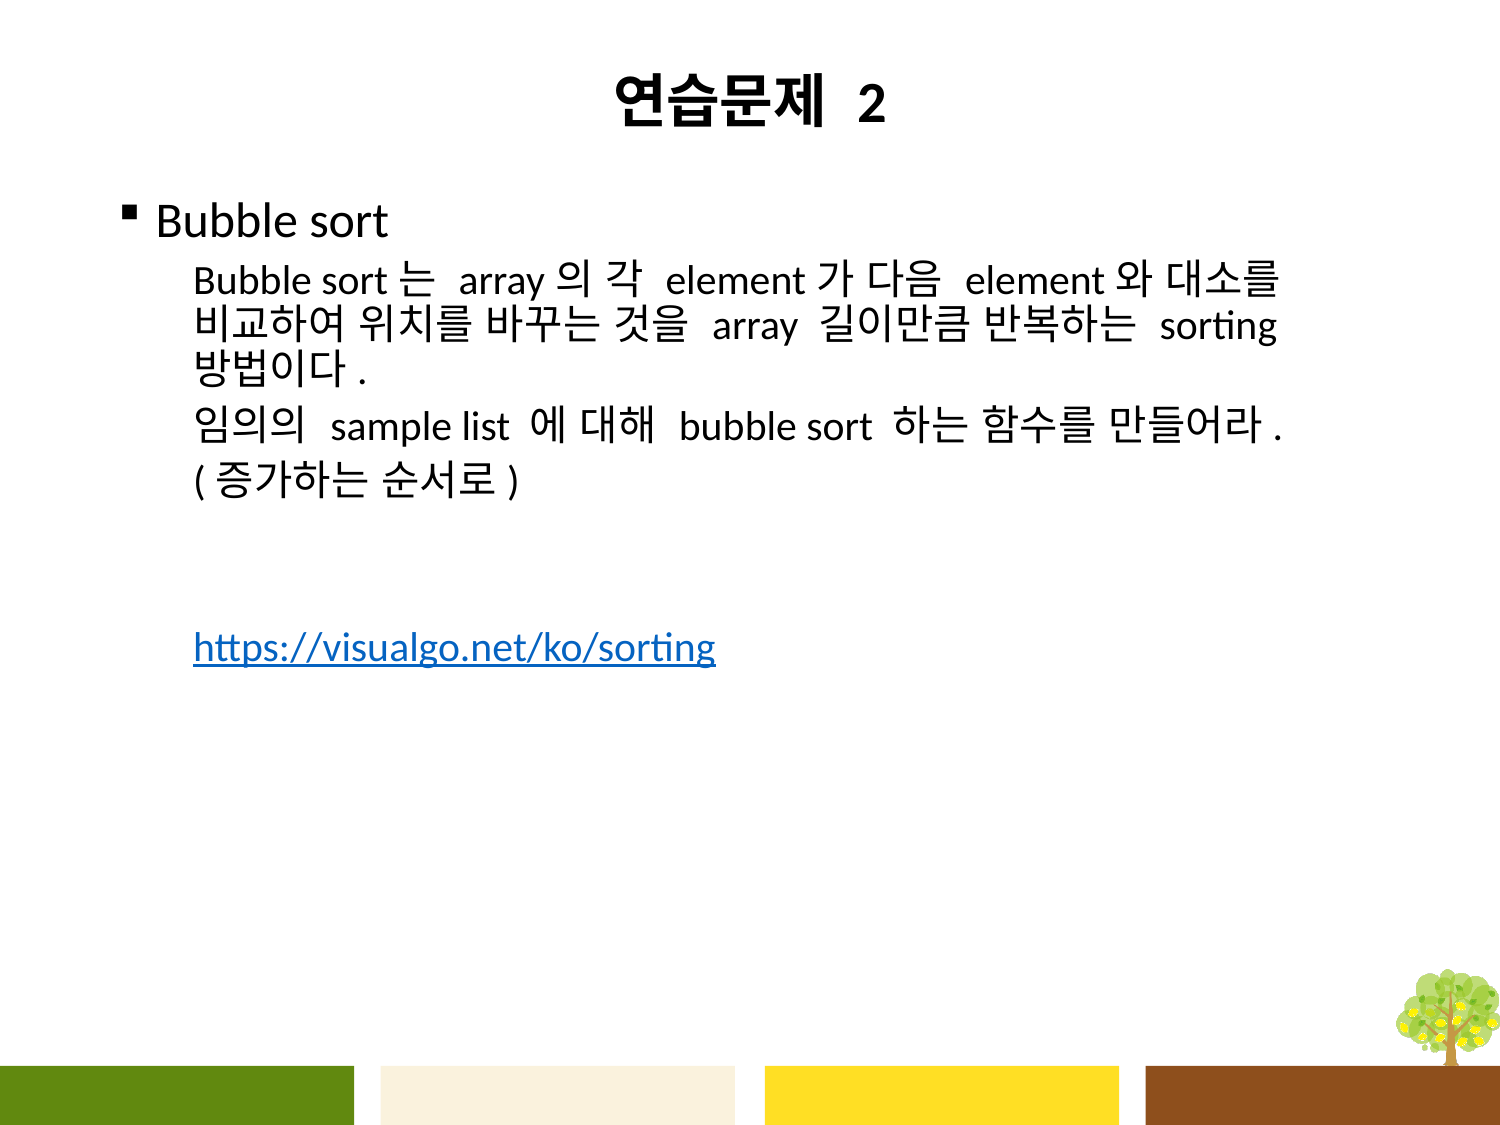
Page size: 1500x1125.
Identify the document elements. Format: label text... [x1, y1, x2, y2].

title 연습문제 2 [103, 59, 1397, 149]
list Bubble sort Bubble sort는 array의 각 element가 다음 element와 대소를 비교하여 위치를 바꾸는 것을 array 길이만큼 반복하는 sorting 방법이다. 임의의 sample list 에 대해 bubble sort 하는 함수를 만들어라. (증가하는 순서로) https://visualgo.net/ko/sorting [103, 186, 1397, 1014]
picture [1396, 969, 1500, 1066]
